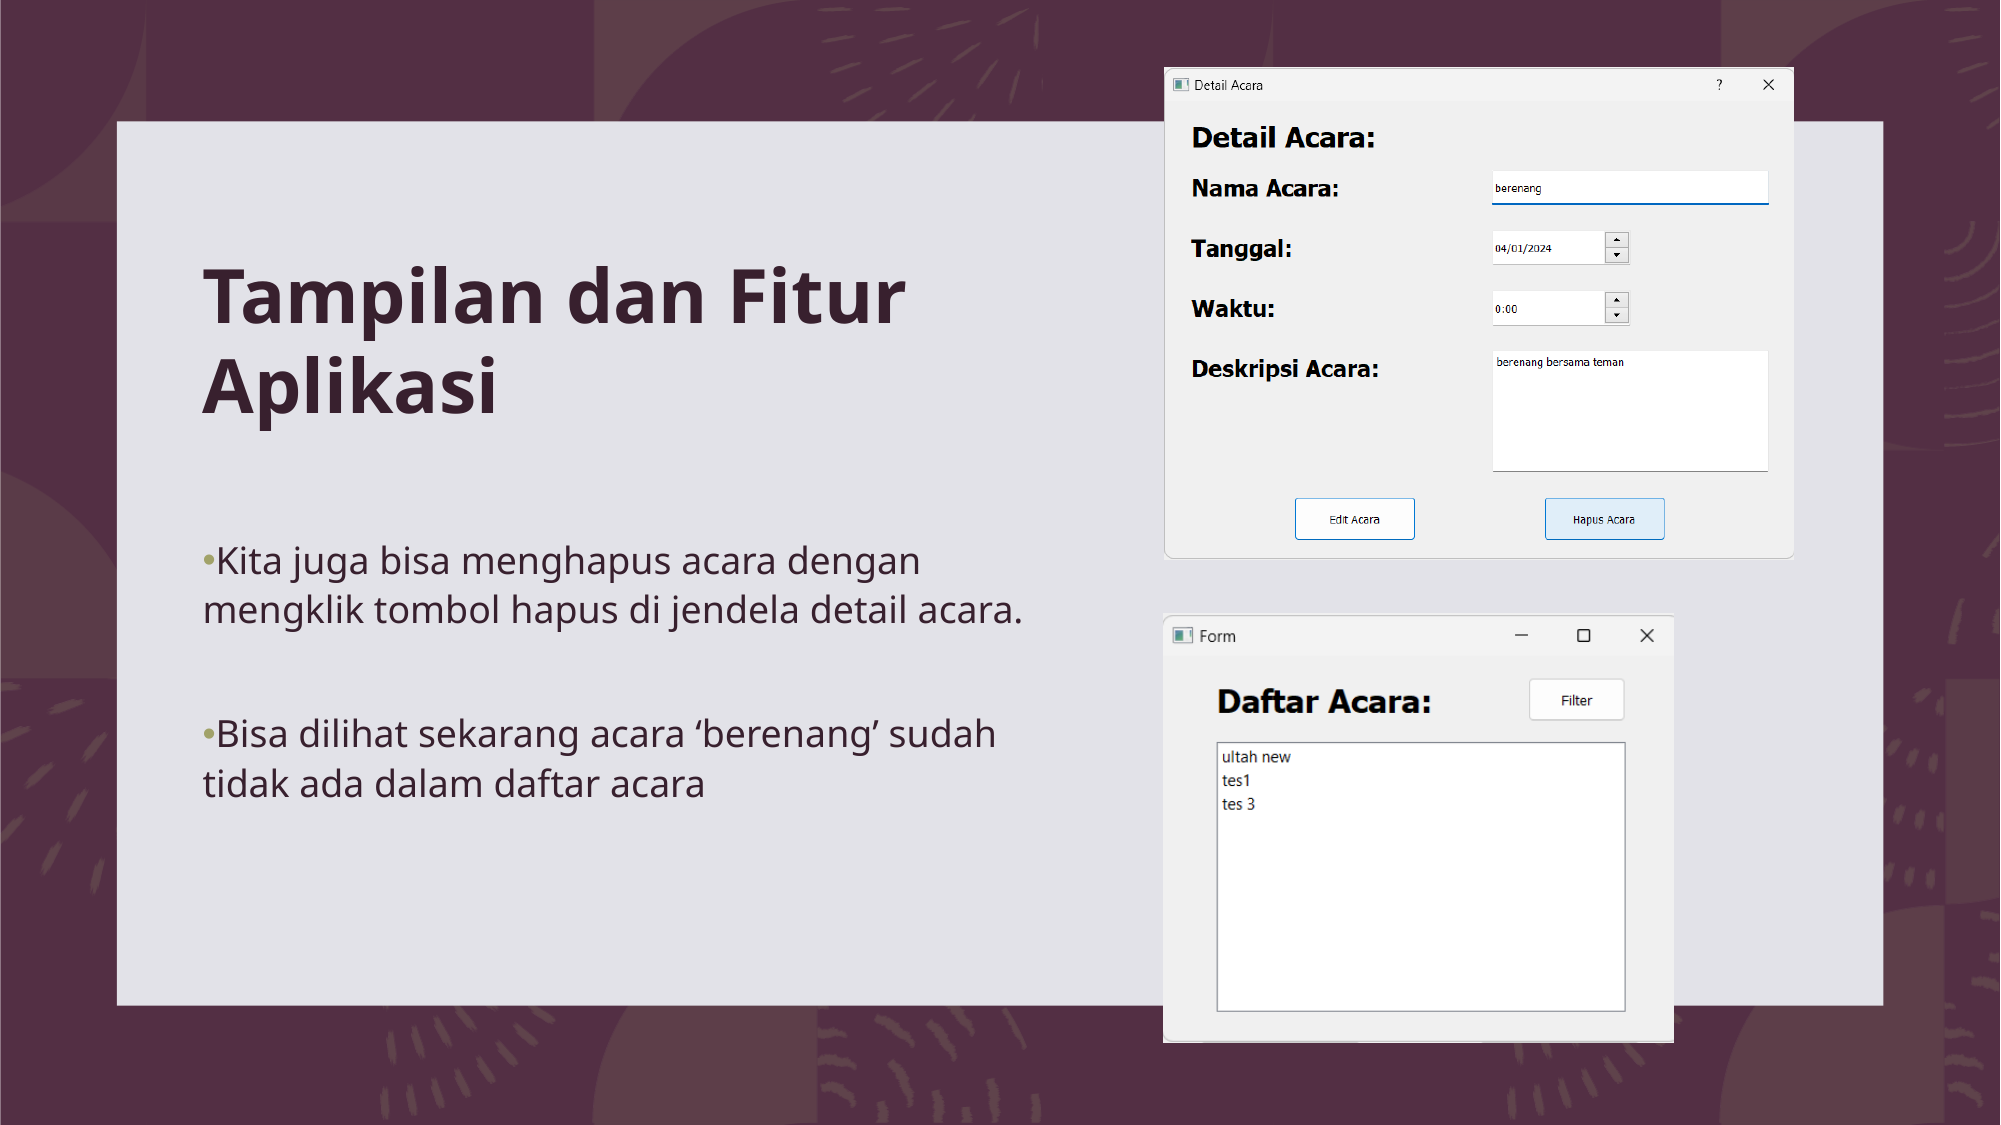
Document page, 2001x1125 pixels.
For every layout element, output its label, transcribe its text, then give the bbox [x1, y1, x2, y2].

text_box Kita juga bisa menghapus acara dengan mengklik tombol hapus di jendela detail acara. Bisa dilihat sekarang acara ‘berenang’ sudah tidak ada dalam daftar acara [187, 525, 1075, 912]
text_box [116, 120, 1884, 1007]
picture [1164, 67, 1794, 560]
picture [1163, 613, 1674, 1043]
text_box [0, 0, 2000, 1125]
title Tampilan dan Fitur Aplikasi [187, 174, 1075, 503]
